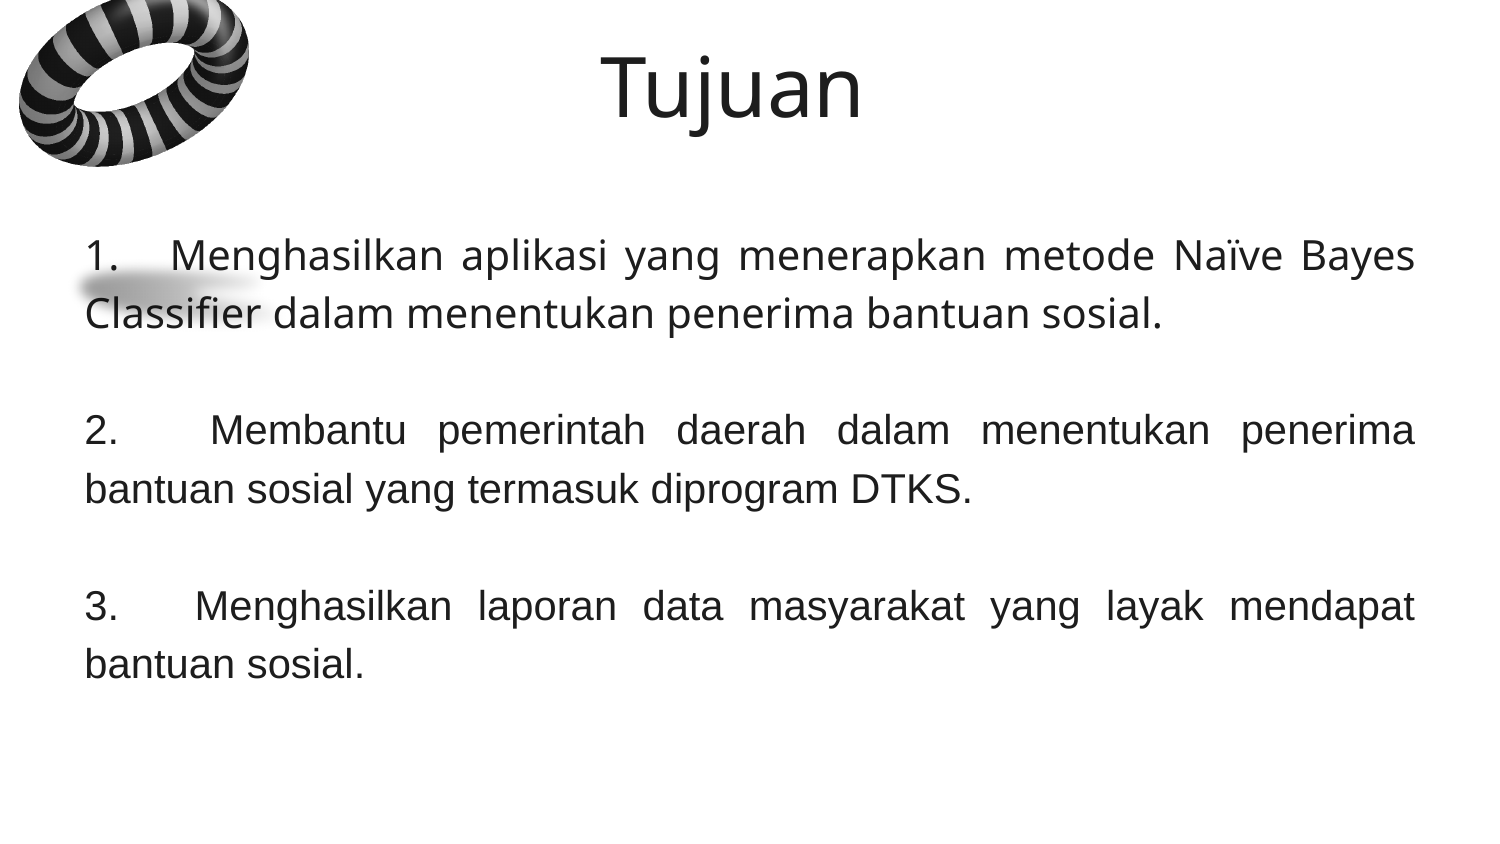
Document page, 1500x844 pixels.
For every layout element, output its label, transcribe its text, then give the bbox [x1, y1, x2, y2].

text_box Tujuan [600, 33, 900, 134]
picture [19, 0, 287, 333]
text_box 1. Menghasilkan aplikasi yang menerapkan metode Naïve Bayes Classifier dalam menentukan penerima bantuan sosial. 2. Membantu pemerintah daerah dalam menentukan penerima bantuan sosial yang termasuk diprogram DTKS. 3. Menghasilkan laporan data masyarakat yang layak mendapat bantuan sosial. [84, 220, 1416, 687]
